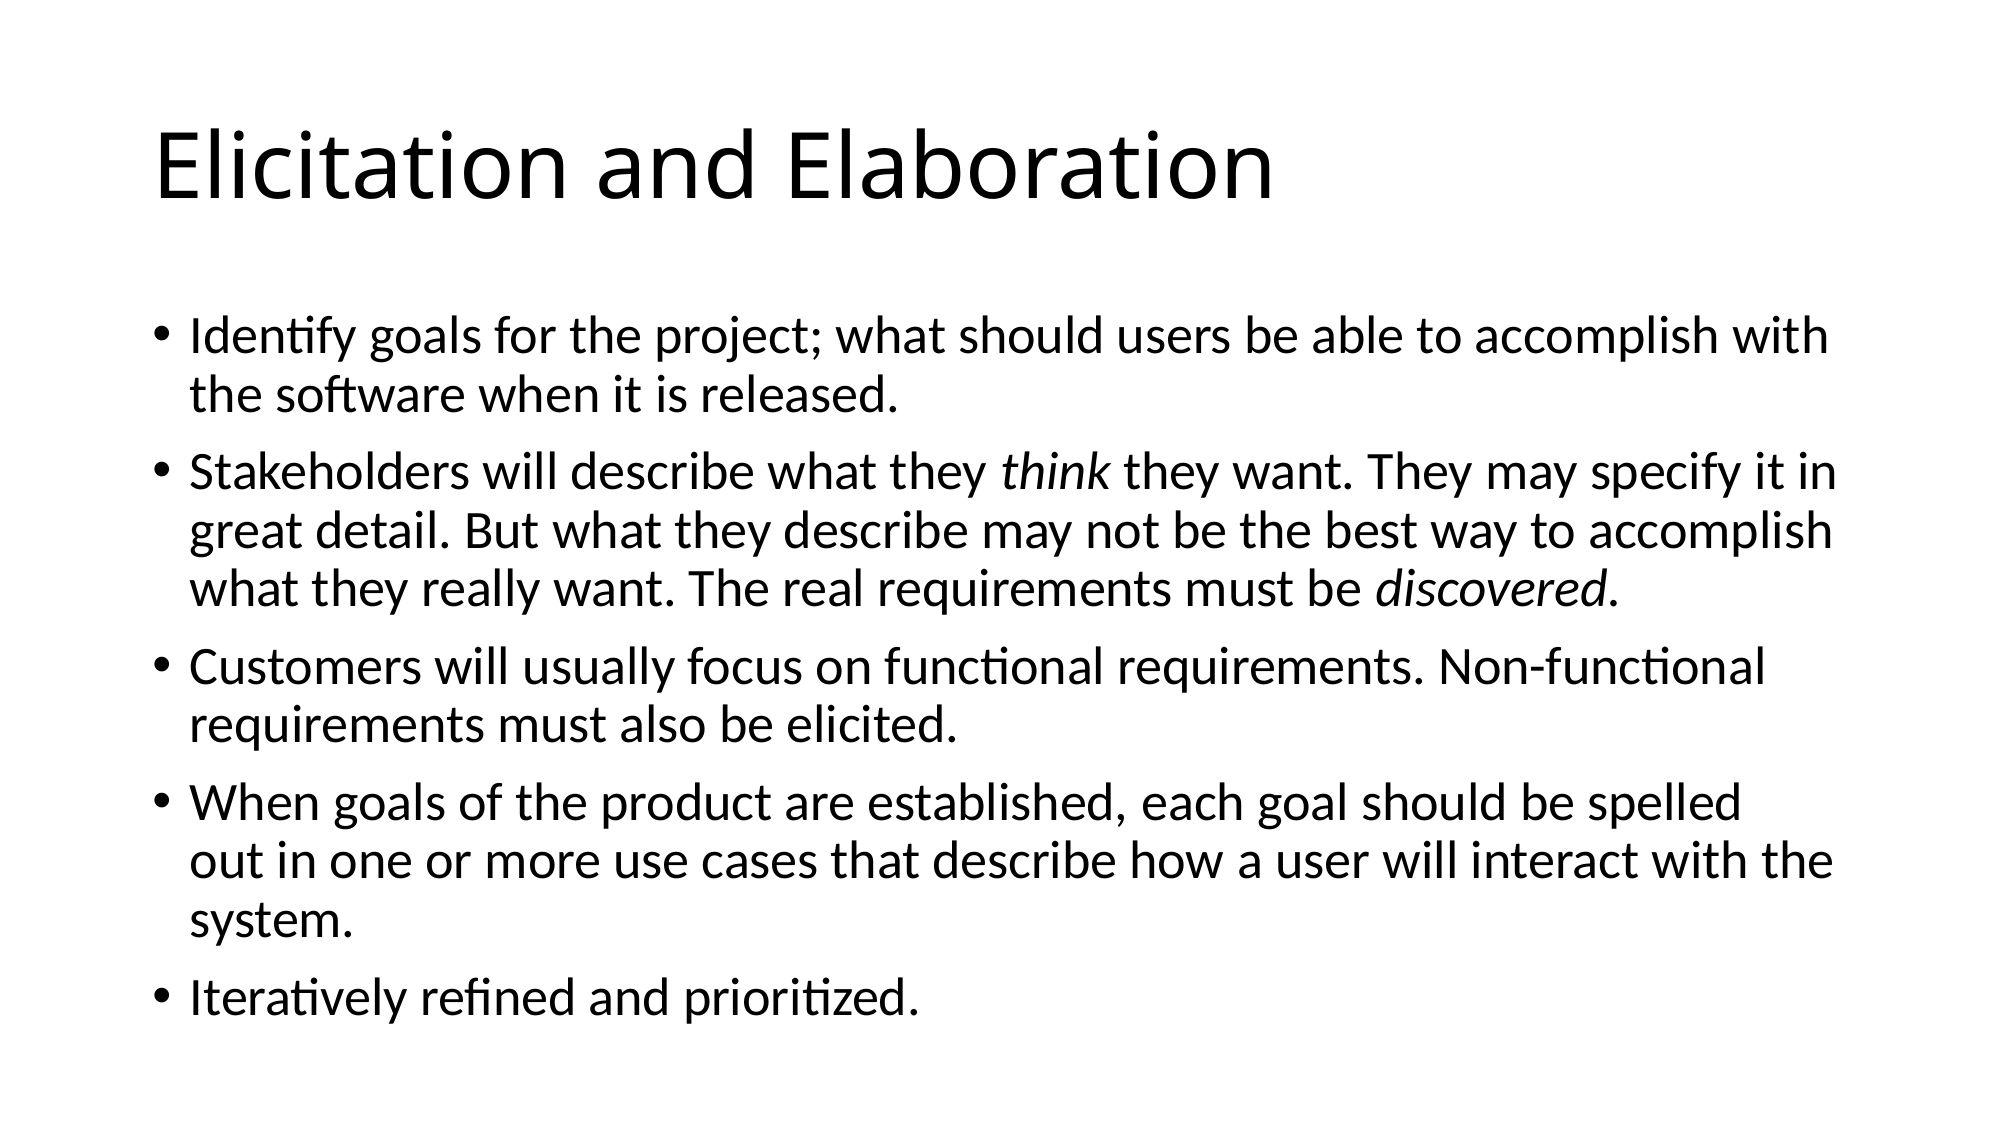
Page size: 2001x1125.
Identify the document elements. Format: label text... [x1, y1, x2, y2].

title Elicitation and Elaboration [137, 59, 1863, 278]
list Identify goals for the project; what should users be able to accomplish with the software when it is released. Stakeholders will describe what they think they want. They may specify it in great detail. But what they describe may not be the best way to accomplish what they really want. The real requirements must be discovered. Customers will usually focus on functional requirements. Non-functional requirements must also be elicited. When goals of the product are established, each goal should be spelled out in one or more use cases that describe how a user will interact with the system. Iteratively refined and prioritized. [137, 299, 1863, 1066]
